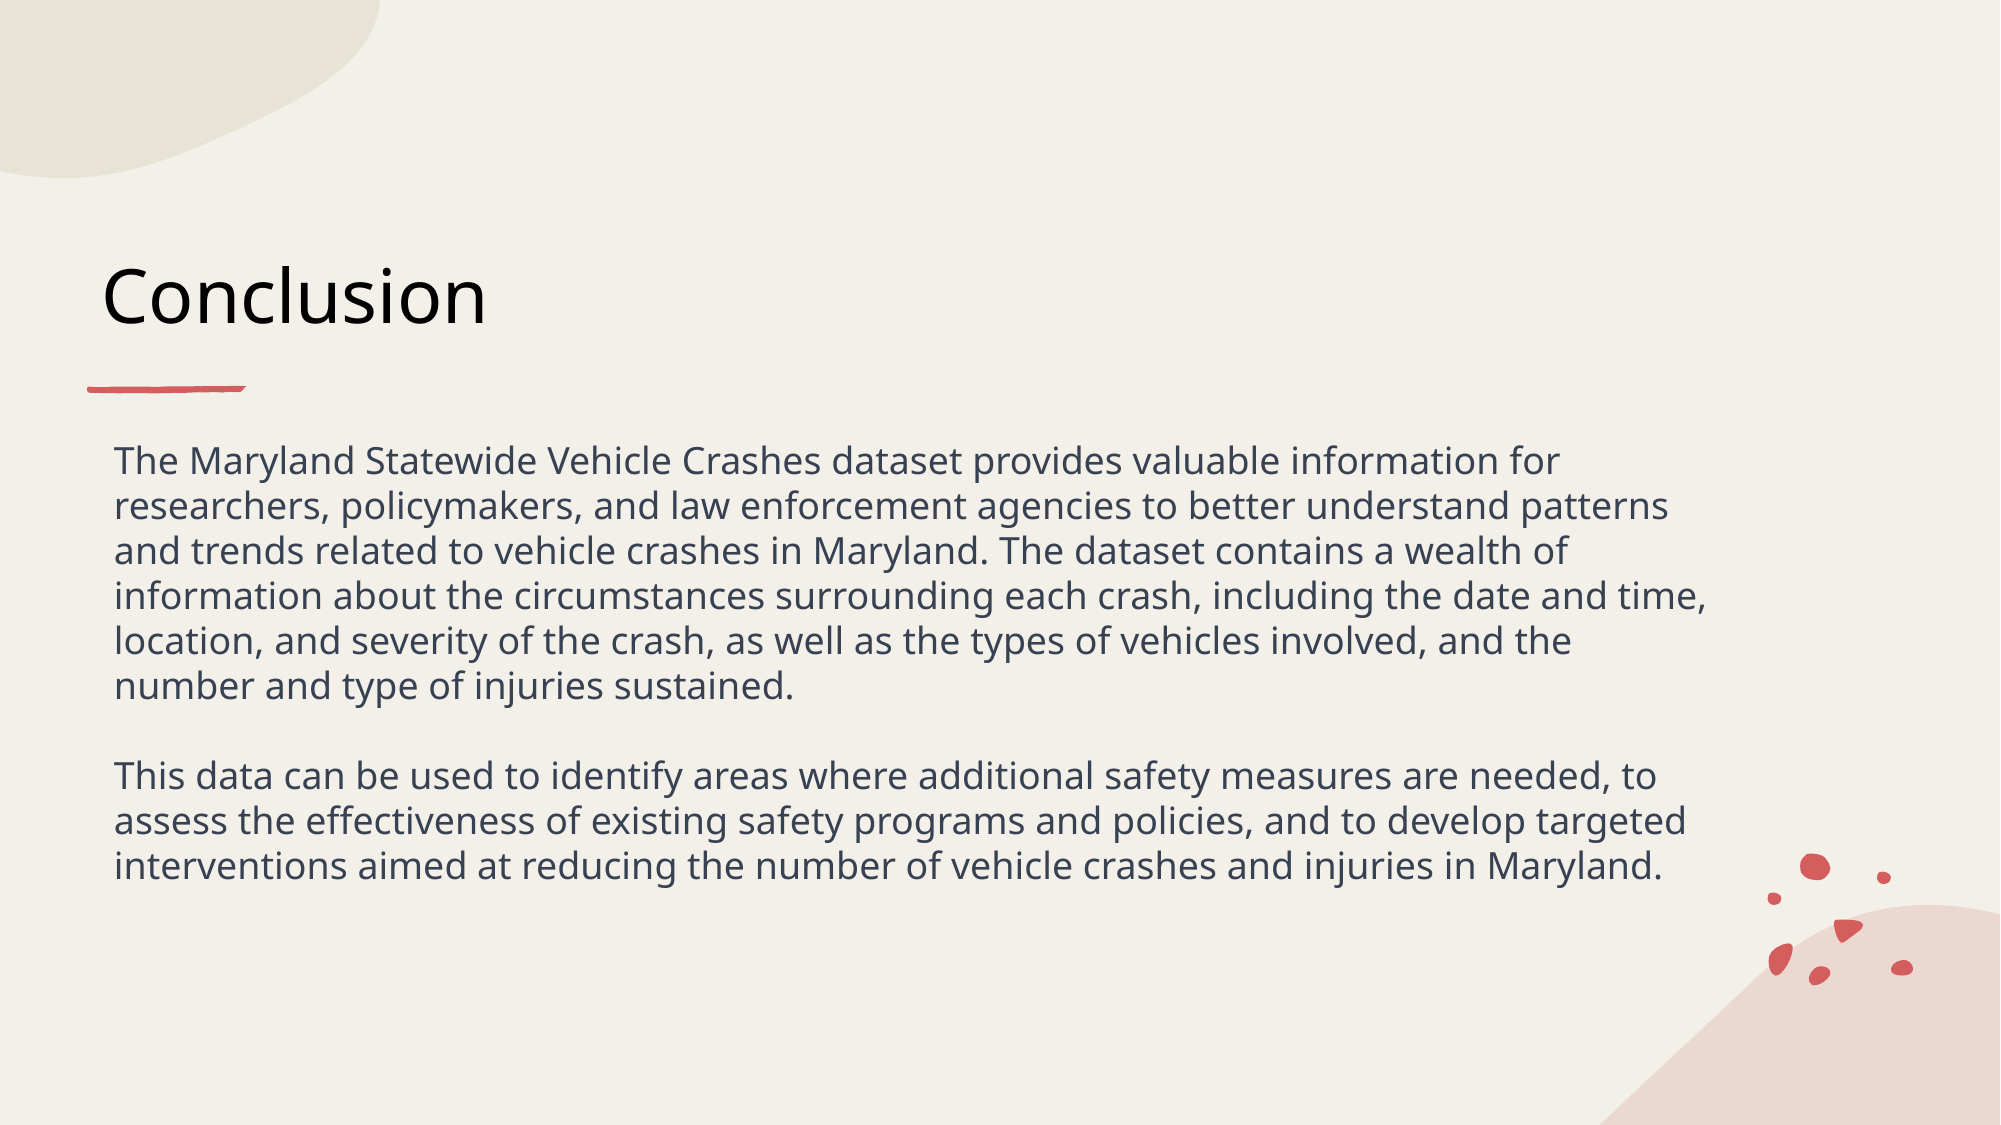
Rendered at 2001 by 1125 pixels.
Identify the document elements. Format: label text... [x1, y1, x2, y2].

text_box The Maryland Statewide Vehicle Crashes dataset provides valuable information for researchers, policymakers, and law enforcement agencies to better understand patterns and trends related to vehicle crashes in Maryland. The dataset contains a wealth of information about the circumstances surrounding each crash, including the date and time, location, and severity of the crash, as well as the types of vehicles involved, and the number and type of injuries sustained. This data can be used to identify areas where additional safety measures are needed, to assess the effectiveness of existing safety programs and policies, and to develop targeted interventions aimed at reducing the number of vehicle crashes and injuries in Maryland. [98, 429, 1739, 895]
title Conclusion [86, 129, 1740, 347]
